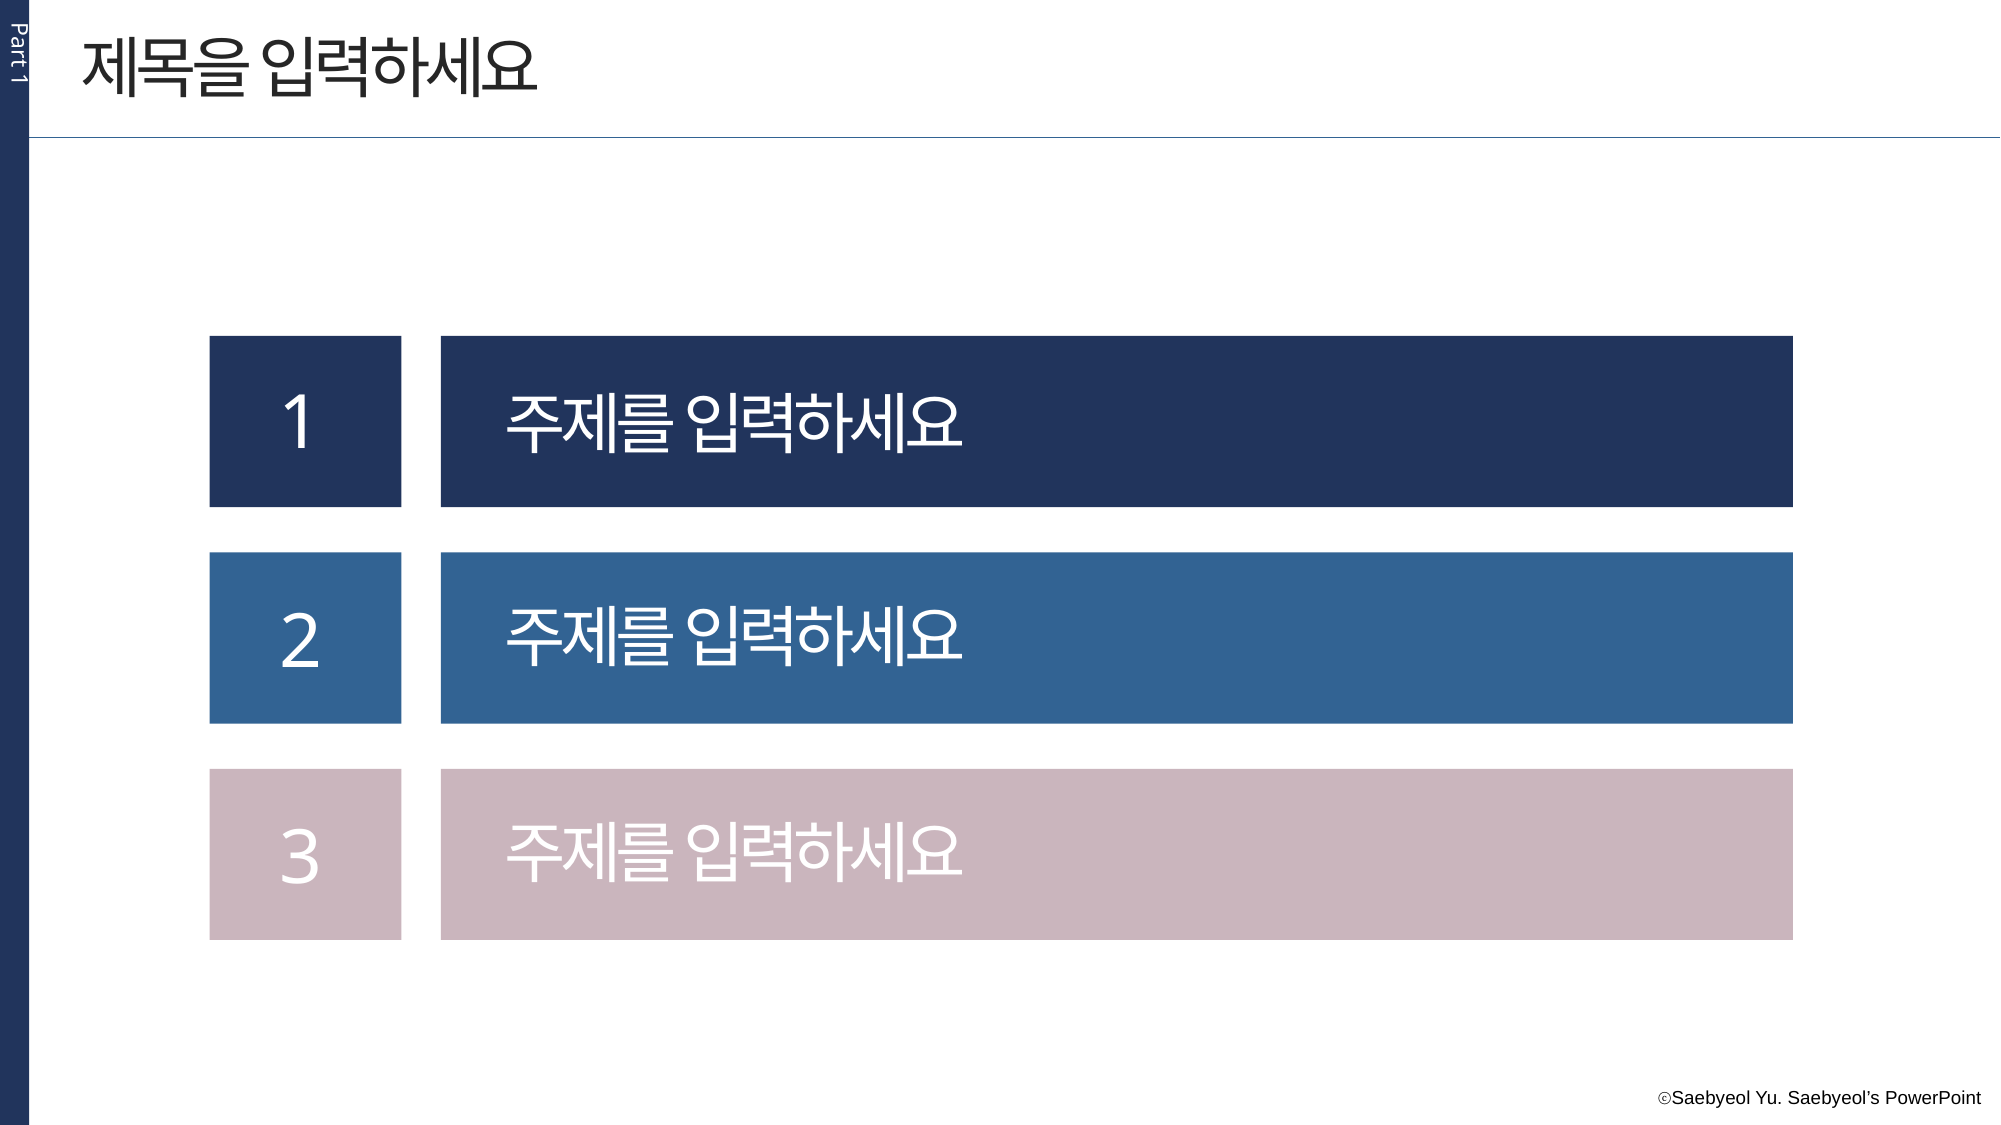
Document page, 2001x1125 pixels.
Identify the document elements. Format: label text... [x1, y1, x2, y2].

text_box 2 [265, 584, 338, 690]
text_box [209, 768, 402, 941]
text_box Part 1 [0, 8, 42, 312]
text_box [440, 768, 1794, 941]
text_box [440, 552, 1793, 724]
text_box [440, 335, 1794, 508]
text_box 제목을 입력하세요 [65, 18, 557, 113]
text_box [209, 552, 402, 724]
text_box 1 [263, 366, 336, 472]
text_box 주제를 입력하세요 [490, 587, 981, 682]
text_box [0, 0, 30, 8]
text_box [209, 335, 402, 508]
text_box 3 [265, 801, 338, 906]
text_box 주제를 입력하세요 [490, 803, 981, 899]
text_box 주제를 입력하세요 [490, 374, 981, 469]
text_box [0, 312, 30, 1125]
